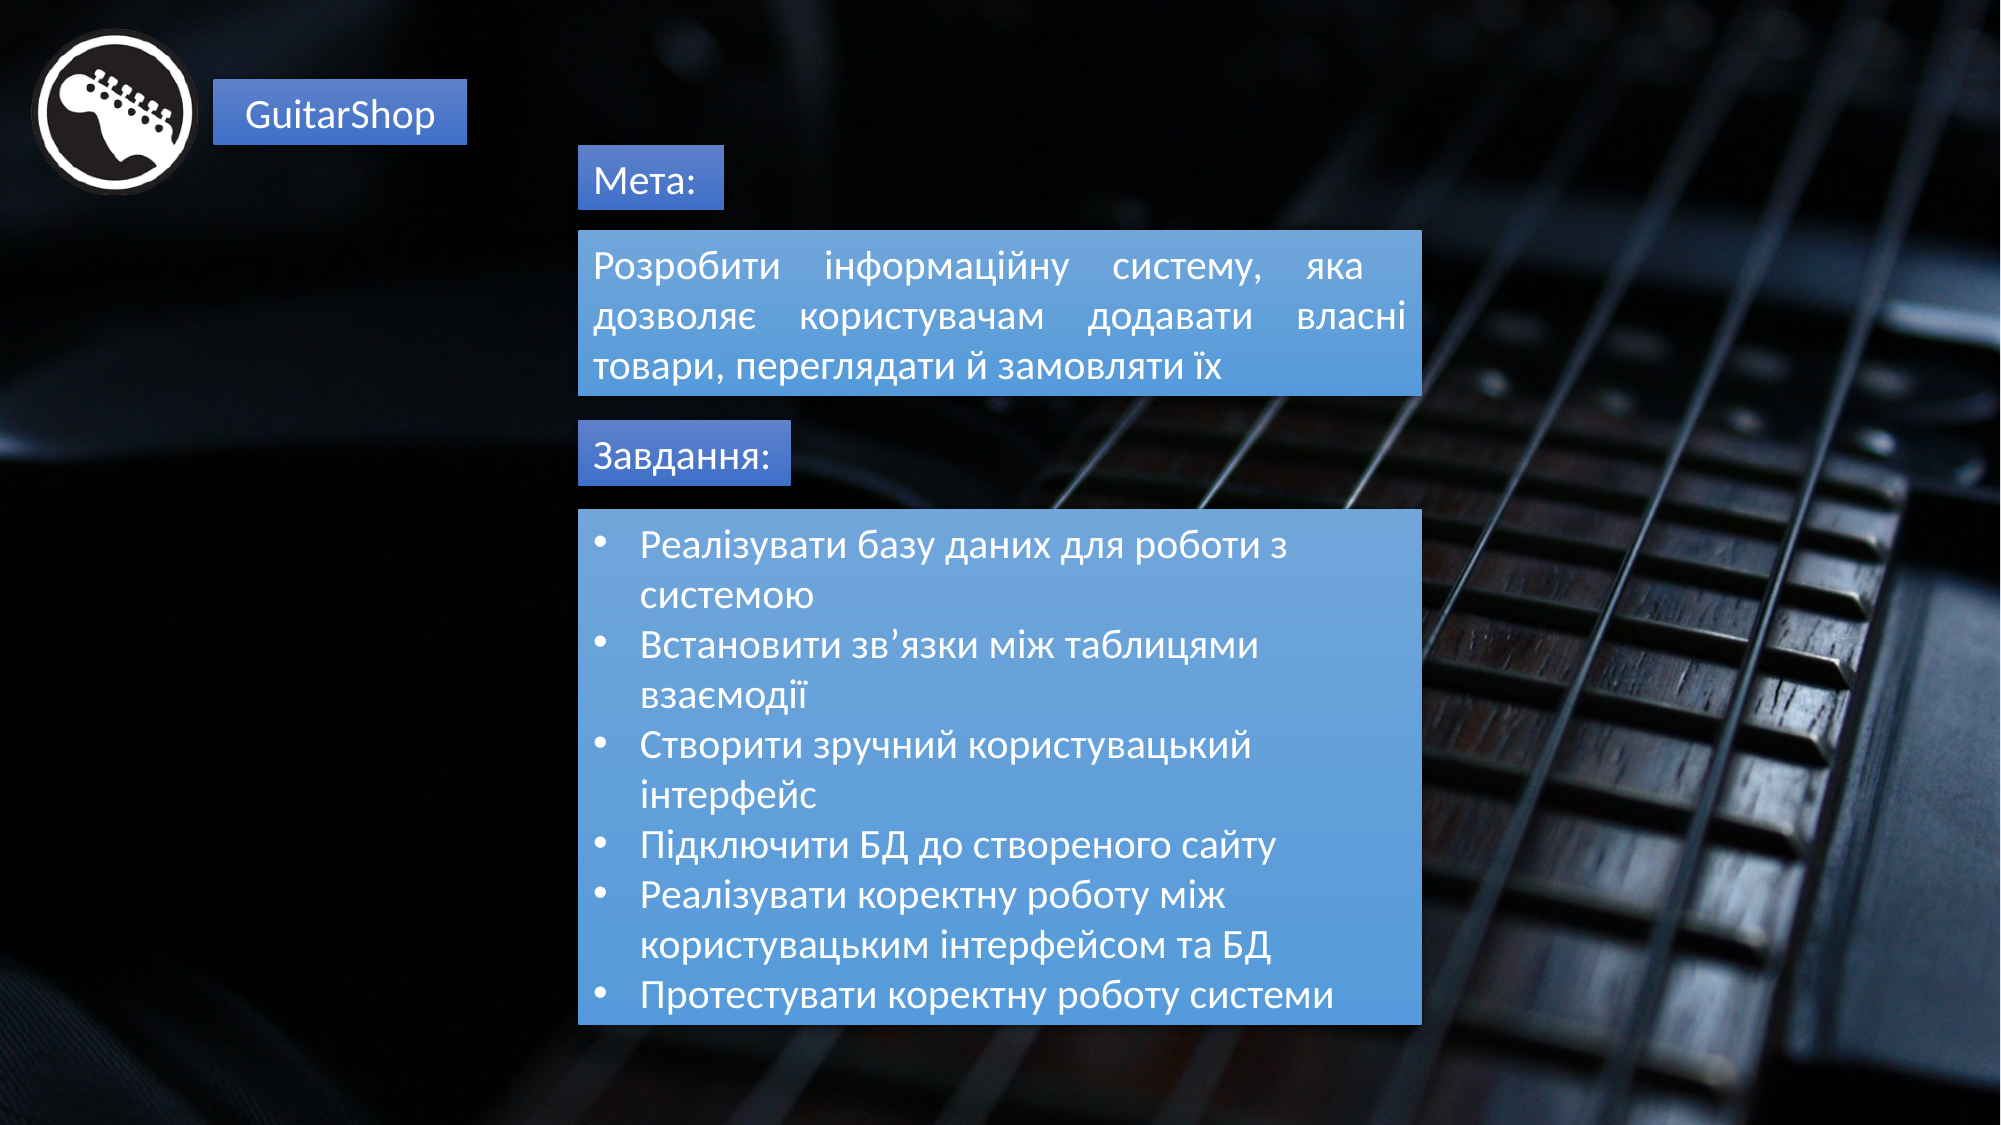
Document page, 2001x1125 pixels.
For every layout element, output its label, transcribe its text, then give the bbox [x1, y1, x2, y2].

text_box Реалізувати базу даних для роботи з системою Встановити зв’язки між таблицями взаємодії Створити зручний користувацький інтерфейс Підключити БД до створеного сайту Реалізувати коректну роботу між користувацьким інтерфейсом та БД Протестувати коректну роботу системи [578, 509, 1422, 1025]
picture [0, 0, 2001, 1125]
text_box Розробити інформаційну систему, яка дозволяє користувачам додавати власні товари, переглядати й замовляти їх [578, 230, 1422, 396]
text_box GuitarShop [213, 79, 468, 145]
text_box Завдання: [578, 420, 791, 486]
text_box Мета: [578, 145, 724, 210]
